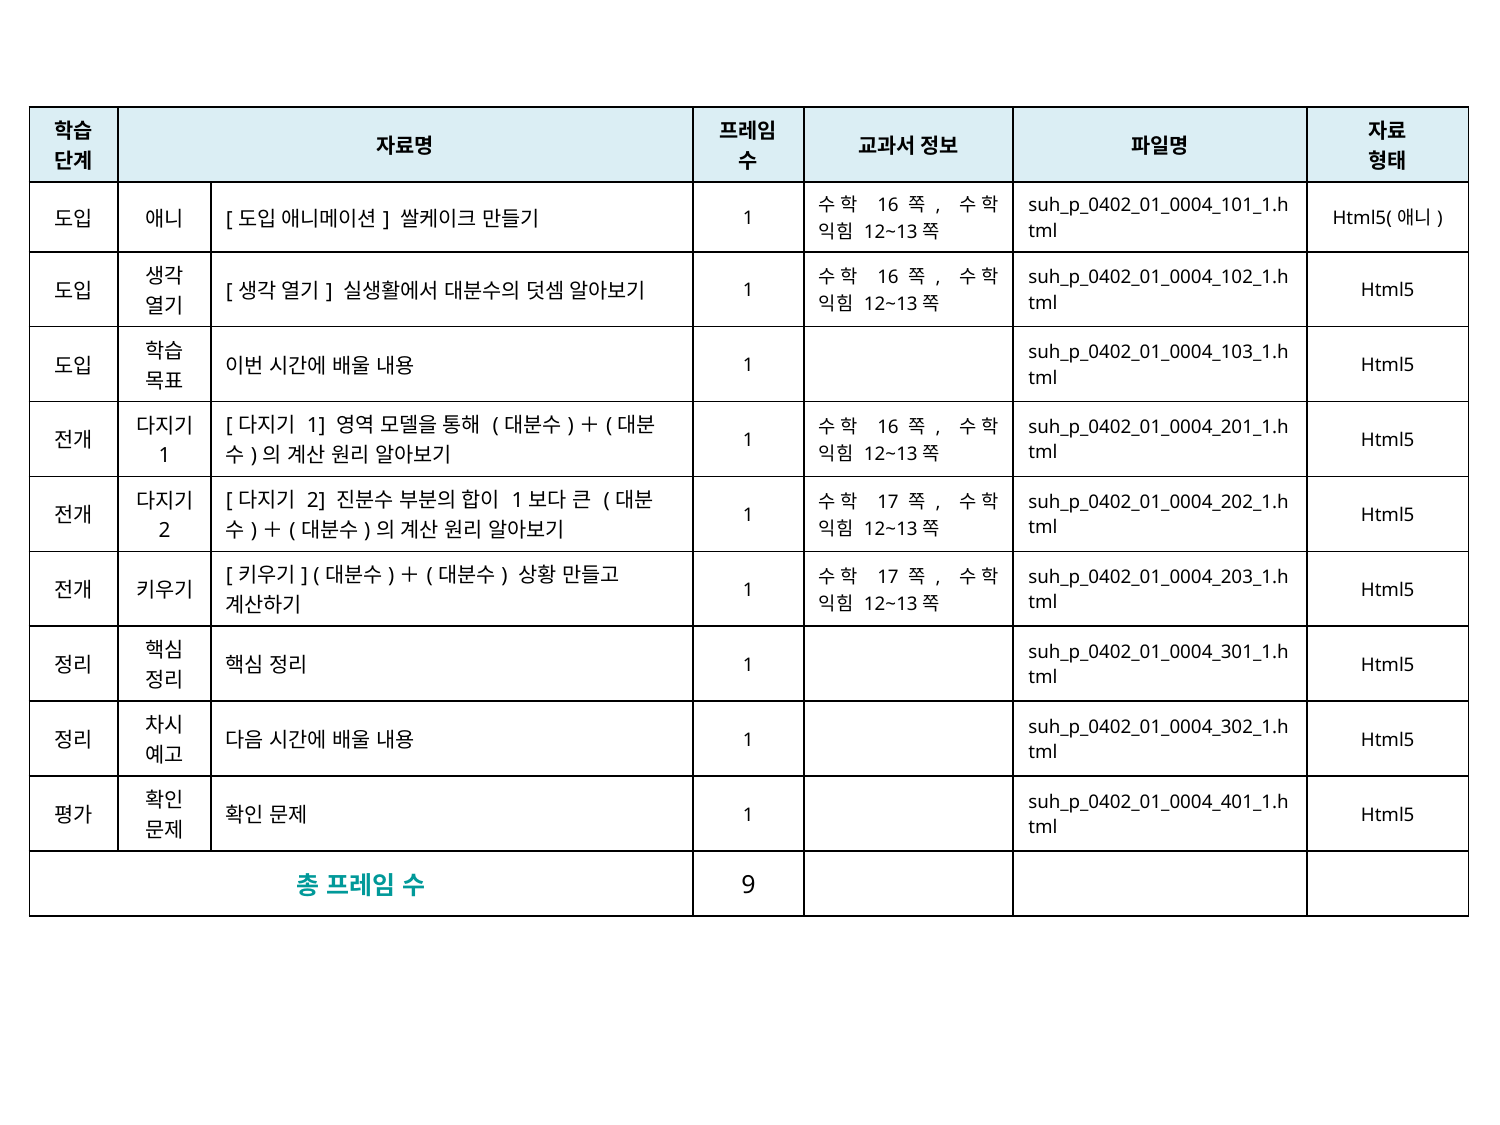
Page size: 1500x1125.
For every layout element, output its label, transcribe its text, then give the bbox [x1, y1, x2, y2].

table_cell suh_p_0402_01_0004_302_1.html [1014, 702, 1306, 775]
table_cell 평가 [30, 777, 117, 850]
table_cell 키우기 [119, 552, 210, 625]
table_cell 전개 [30, 477, 117, 551]
table_header 파일명 [1014, 108, 1306, 181]
table_cell Html5 [1308, 327, 1468, 401]
table_cell 도입 [30, 253, 117, 326]
table_header 자료명 [119, 108, 692, 181]
table_cell 1 [694, 183, 803, 251]
table_cell 1 [694, 402, 803, 476]
table_cell 다지기 2 [119, 477, 210, 551]
table_cell 9 [694, 852, 803, 915]
table_cell 차시 예고 [119, 702, 210, 775]
table_cell 1 [694, 477, 803, 551]
table_cell [도입 애니메이션] 쌀케이크 만들기 [212, 183, 692, 251]
table_cell [다지기 1] 영역 모델을 통해 (대분수)＋(대분수)의 계산 원리 알아보기 [212, 402, 692, 476]
table_cell [키우기] (대분수)＋(대분수) 상황 만들고 계산하기 [212, 552, 692, 625]
table_header 교과서 정보 [805, 108, 1012, 181]
table_cell [805, 702, 1012, 775]
table_cell 수학 16쪽, 수학 익힘 12~13쪽 [805, 183, 1012, 251]
table_cell Html5(애니) [1308, 183, 1468, 251]
table_cell 학습 목표 [119, 327, 210, 401]
table_cell 도입 [30, 183, 117, 251]
table_cell [생각 열기] 실생활에서 대분수의 덧셈 알아보기 [212, 253, 692, 326]
table_cell Html5 [1308, 552, 1468, 625]
table_cell 1 [694, 627, 803, 700]
table_cell 핵심 정리 [212, 627, 692, 700]
table_cell 총 프레임 수 [30, 852, 692, 915]
table_cell 수학 17쪽, 수학 익힘 12~13쪽 [805, 477, 1012, 551]
table_cell 전개 [30, 402, 117, 476]
table_header 프레임 수 [694, 108, 803, 181]
table_cell 1 [694, 777, 803, 850]
table_cell 수학 16쪽, 수학 익힘 12~13쪽 [805, 402, 1012, 476]
table_cell 1 [694, 327, 803, 401]
table_cell [805, 852, 1012, 915]
table_cell 전개 [30, 552, 117, 625]
table_cell 수학 17쪽, 수학 익힘 12~13쪽 [805, 552, 1012, 625]
table_cell Html5 [1308, 253, 1468, 326]
table_cell Html5 [1308, 702, 1468, 775]
table_header 자료 형태 [1308, 108, 1468, 181]
table_cell suh_p_0402_01_0004_201_1.html [1014, 402, 1306, 476]
table_cell suh_p_0402_01_0004_401_1.html [1014, 777, 1306, 850]
table_cell 다음 시간에 배울 내용 [212, 702, 692, 775]
table_cell 이번 시간에 배울 내용 [212, 327, 692, 401]
table_cell 확인 문제 [212, 777, 692, 850]
table_cell [805, 777, 1012, 850]
table_cell suh_p_0402_01_0004_102_1.html [1014, 253, 1306, 326]
table_cell Html5 [1308, 402, 1468, 476]
table_cell 확인 문제 [119, 777, 210, 850]
table_cell Html5 [1308, 777, 1468, 850]
table_cell [다지기 2] 진분수 부분의 합이 1보다 큰 (대분수)＋(대분수)의 계산 원리 알아보기 [212, 477, 692, 551]
table_cell 핵심 정리 [119, 627, 210, 700]
table_cell suh_p_0402_01_0004_203_1.html [1014, 552, 1306, 625]
table_cell [1308, 852, 1468, 915]
table_cell 수학 16쪽, 수학 익힘 12~13쪽 [805, 253, 1012, 326]
table_cell suh_p_0402_01_0004_103_1.html [1014, 327, 1306, 401]
table_cell 정리 [30, 702, 117, 775]
table_cell [805, 627, 1012, 700]
table_cell [805, 327, 1012, 401]
table_cell Html5 [1308, 627, 1468, 700]
table_cell 애니 [119, 183, 210, 251]
table_cell suh_p_0402_01_0004_202_1.html [1014, 477, 1306, 551]
table_cell 생각 열기 [119, 253, 210, 326]
table_cell 다지기 1 [119, 402, 210, 476]
table_cell 1 [694, 253, 803, 326]
table_cell suh_p_0402_01_0004_101_1.html [1014, 183, 1306, 251]
table_cell [1014, 852, 1306, 915]
table_header 학습 단계 [30, 108, 117, 181]
table_cell suh_p_0402_01_0004_301_1.html [1014, 627, 1306, 700]
table_cell Html5 [1308, 477, 1468, 551]
table_cell 1 [694, 552, 803, 625]
table_cell 정리 [30, 627, 117, 700]
table_cell 1 [694, 702, 803, 775]
table_cell 도입 [30, 327, 117, 401]
